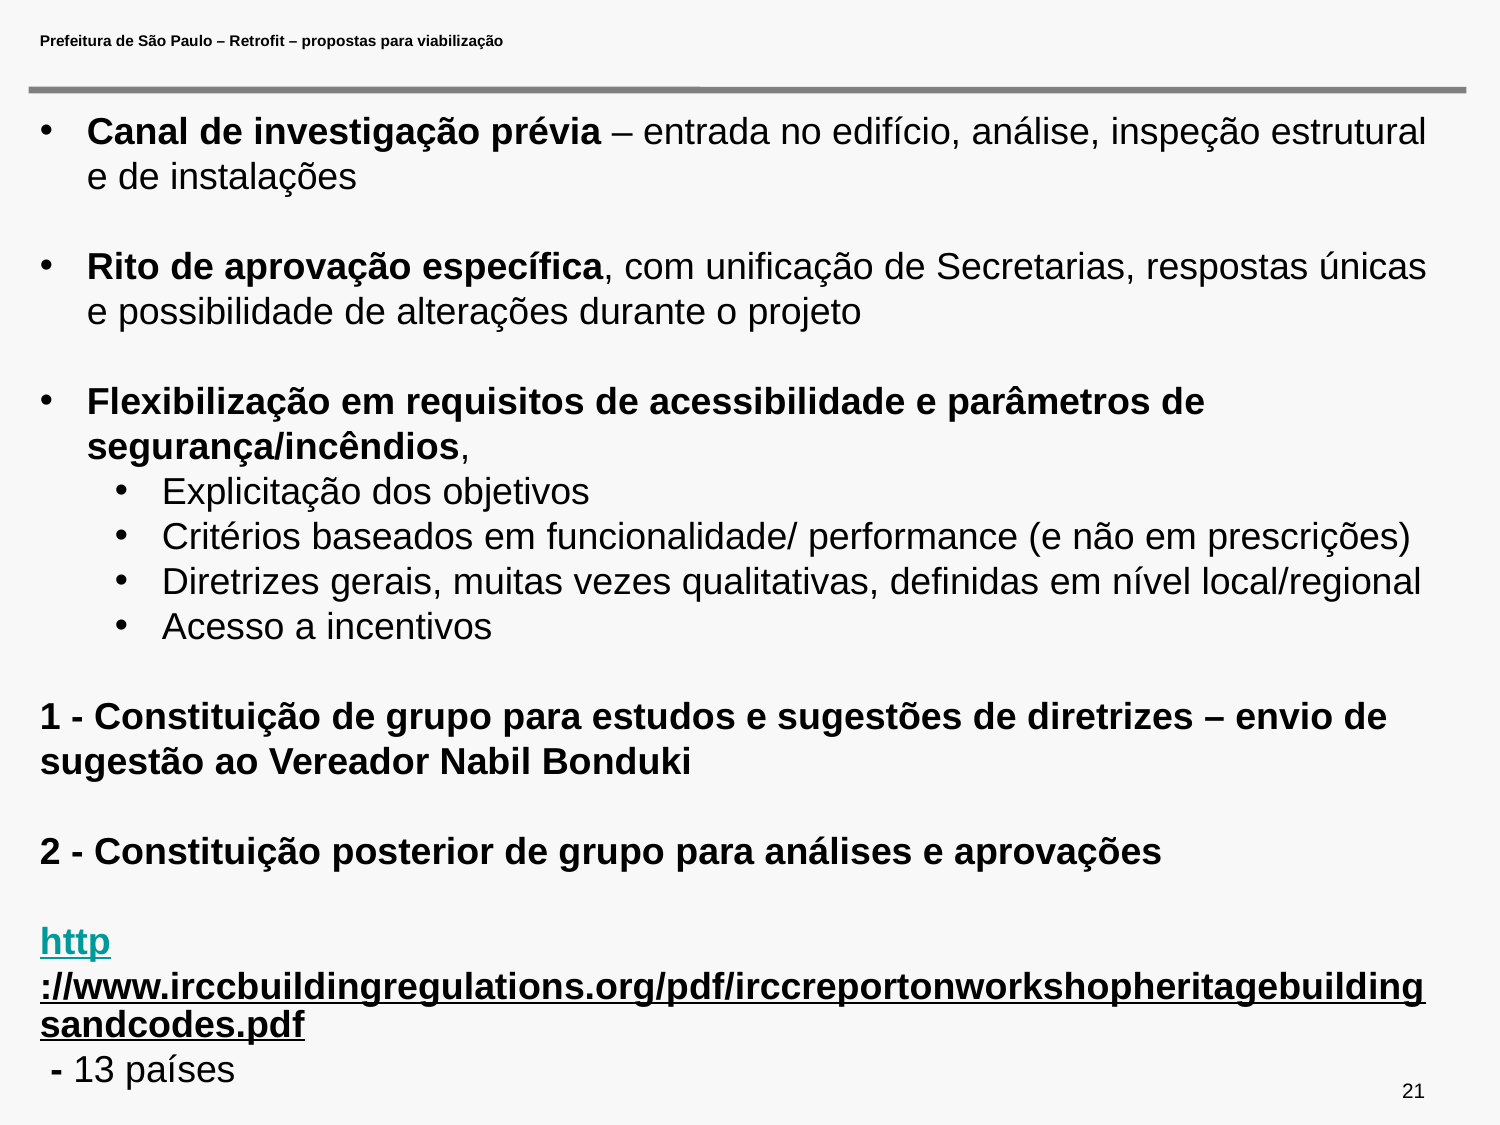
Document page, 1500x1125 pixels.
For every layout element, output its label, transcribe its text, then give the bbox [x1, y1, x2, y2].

text_box Canal de investigação prévia – entrada no edifício, análise, inspeção estrutural e de instalações Rito de aprovação específica, com unificação de Secretarias, respostas únicas e possibilidade de alterações durante o projeto Flexibilização em requisitos de acessibilidade e parâmetros de segurança/incêndios, Explicitação dos objetivos Critérios baseados em funcionalidade/ performance (e não em prescrições) Diretrizes gerais, muitas vezes qualitativas, definidas em nível local/regional Acesso a incentivos 1 - Constituição de grupo para estudos e sugestões de diretrizes – envio de sugestão ao Vereador Nabil Bonduki 2 - Constituição posterior de grupo para análises e aprovações http://www.irccbuildingregulations.org/pdf/irccreportonworkshopheritagebuildingsandcodes.pdf - 13 países [29, 101, 1445, 1058]
title Prefeitura de São Paulo – Retrofit – propostas para viabilização [39, 30, 1445, 67]
text_box 21 [1074, 1077, 1425, 1103]
